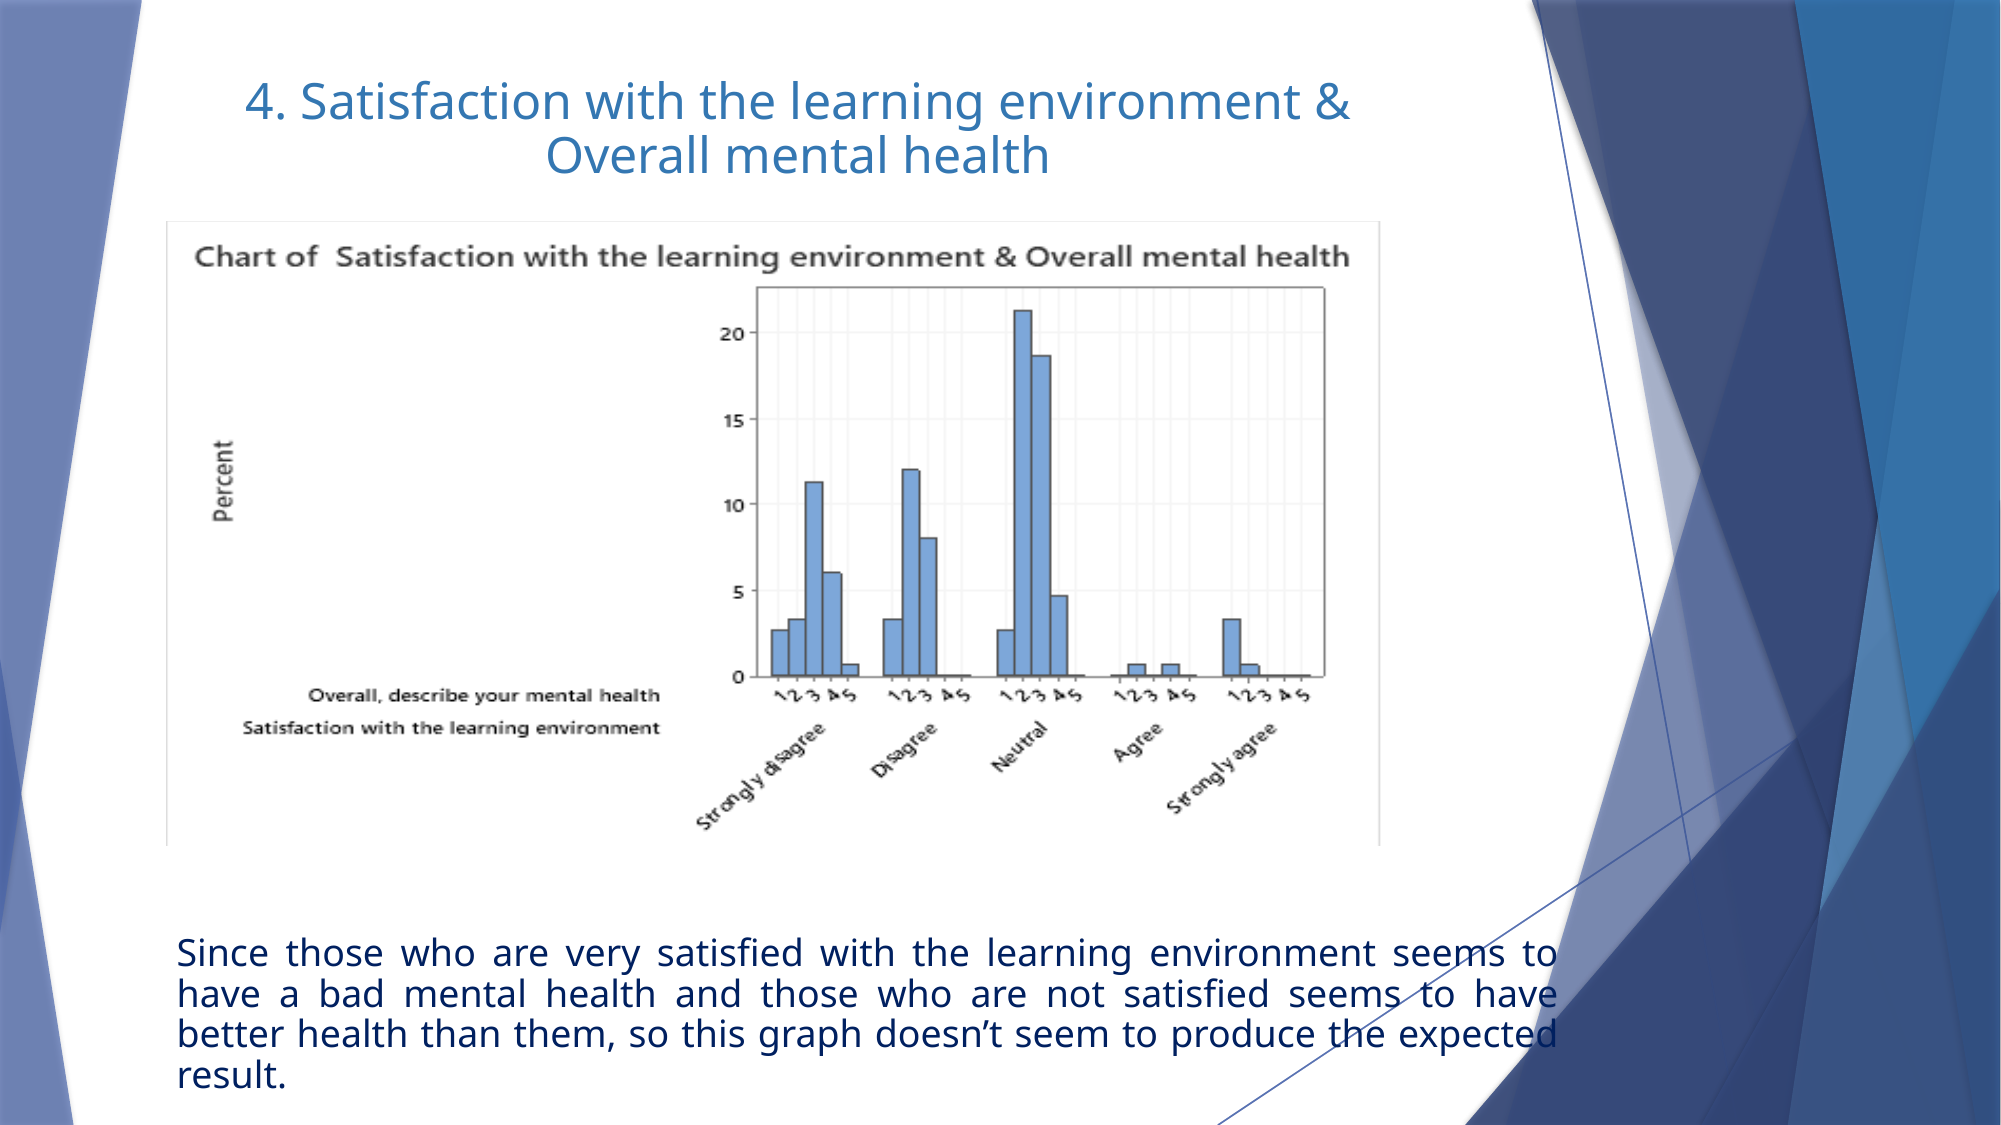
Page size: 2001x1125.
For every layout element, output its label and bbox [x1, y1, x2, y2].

text_box [0, 0, 2000, 1125]
picture [161, 220, 1381, 847]
